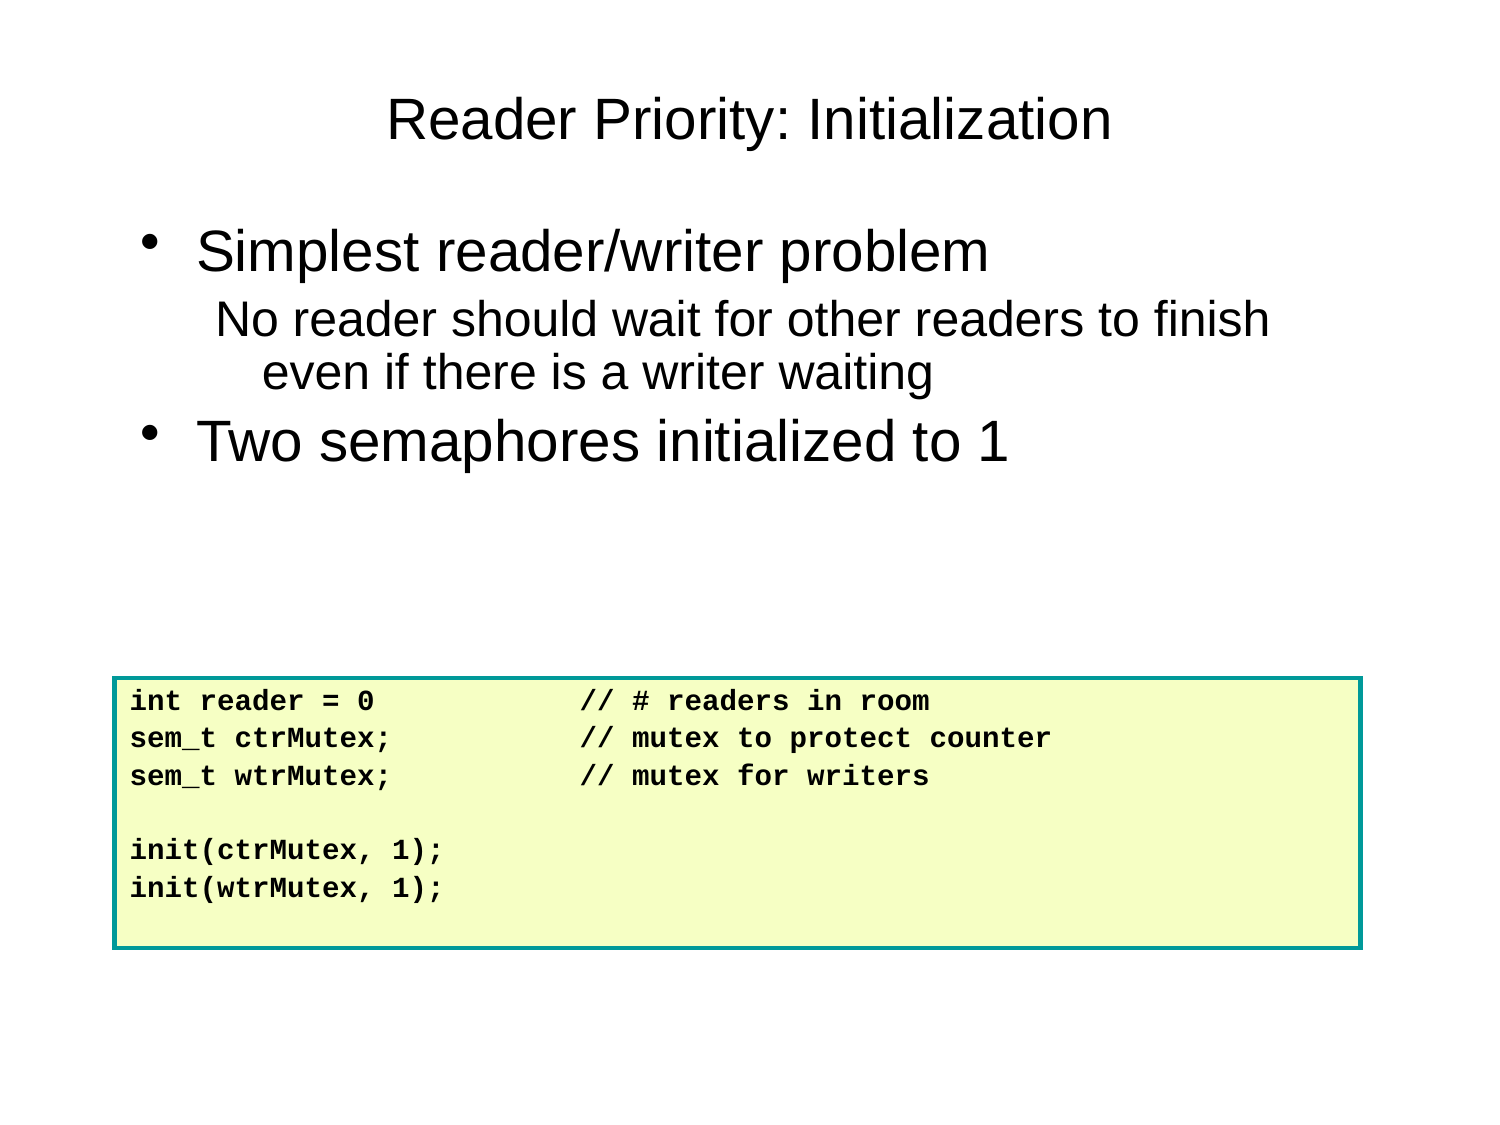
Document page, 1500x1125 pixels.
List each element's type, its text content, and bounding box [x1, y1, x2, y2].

list Simplest reader/writer problem No reader should wait for other readers to finish even if there is a writer waiting Two semaphores initialized to 1 [124, 213, 1374, 501]
title Reader Priority: Initialization [74, 44, 1426, 188]
text_box int reader = 0 // # readers in room sem_t ctrMutex; // mutex to protect counter sem_t wtrMutex; // mutex for writers init(ctrMutex, 1); init(wtrMutex, 1); [114, 678, 1361, 949]
